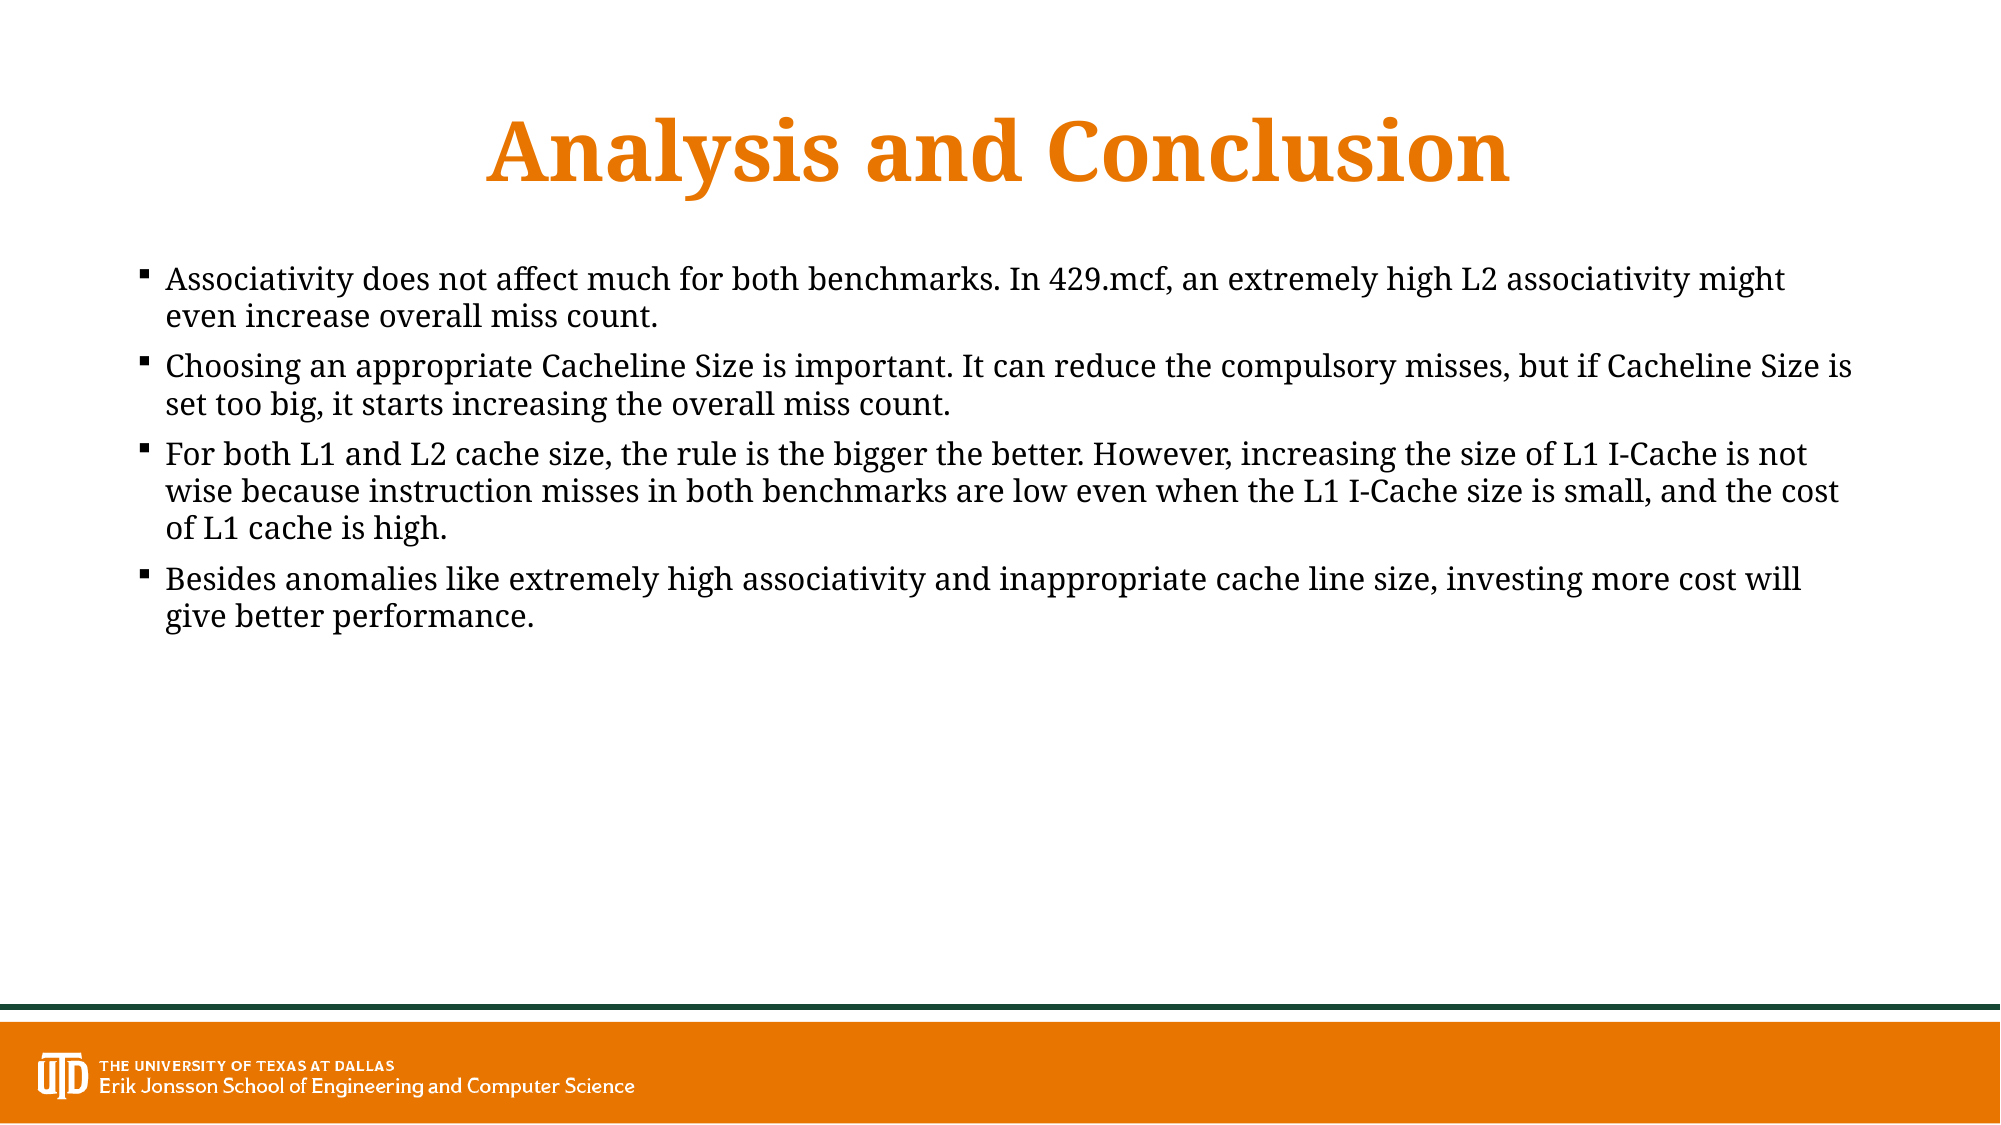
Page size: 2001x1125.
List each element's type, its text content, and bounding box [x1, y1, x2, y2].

list Associativity does not affect much for both benchmarks. In 429.mcf, an extremely high L2 associativity might even increase overall miss count. Choosing an appropriate Cacheline Size is important. It can reduce the compulsory misses, but if Cacheline Size is set too big, it starts increasing the overall miss count. For both L1 and L2 cache size, the rule is the bigger the better. However, increasing the size of L1 I-Cache is not wise because instruction misses in both benchmarks are low even when the L1 I-Cache size is small, and the cost of L1 cache is high. Besides anomalies like extremely high associativity and inappropriate cache line size, investing more cost will give better performance. [137, 259, 1863, 975]
title Analysis and Conclusion [150, 80, 1850, 231]
picture [15, 1025, 648, 1125]
